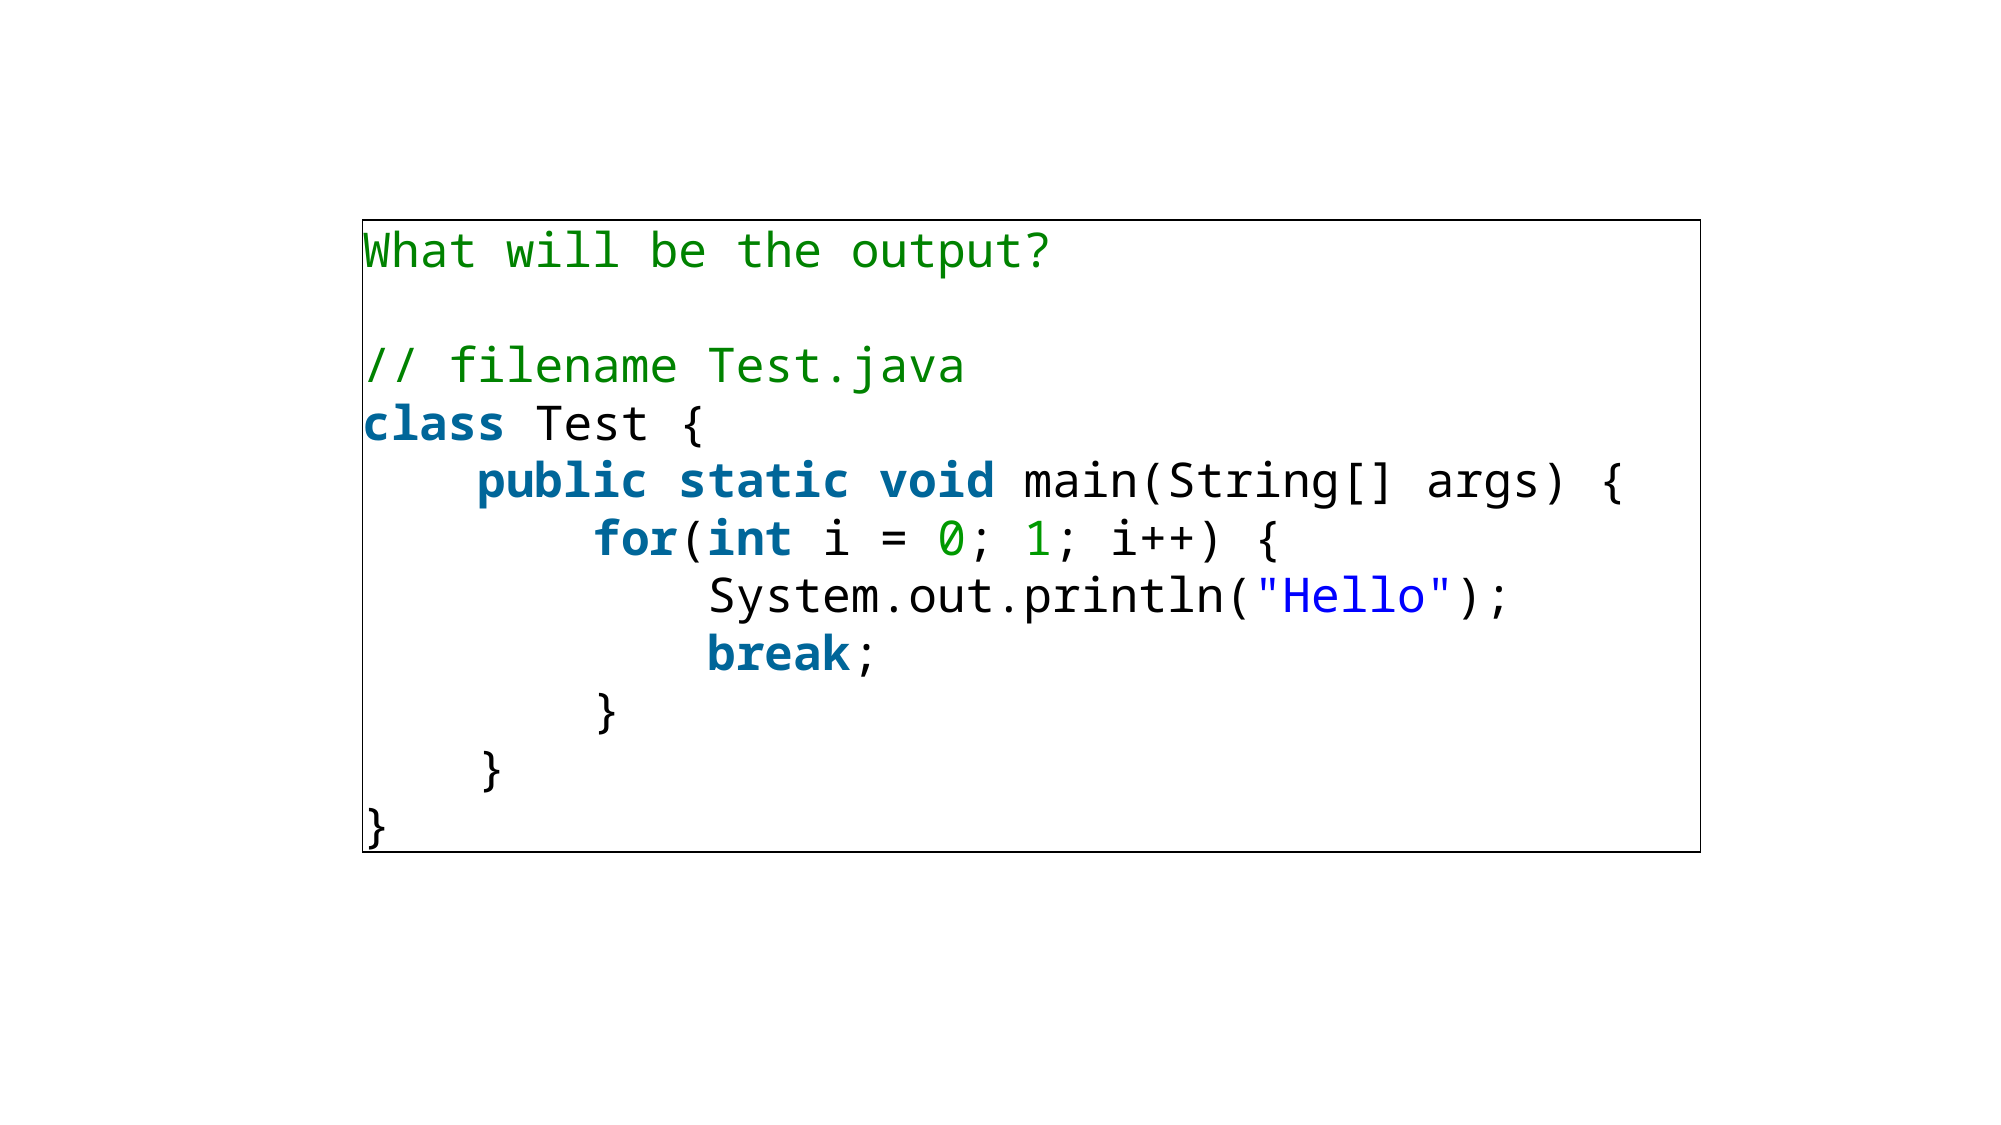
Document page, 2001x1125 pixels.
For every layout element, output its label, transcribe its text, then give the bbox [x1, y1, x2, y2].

text_box What will be the output? // filename Test.java class Test { public static void main(String[] args) { for(int i = 0; 1; i++) { System.out.println("Hello"); break; } } } [362, 219, 1701, 853]
